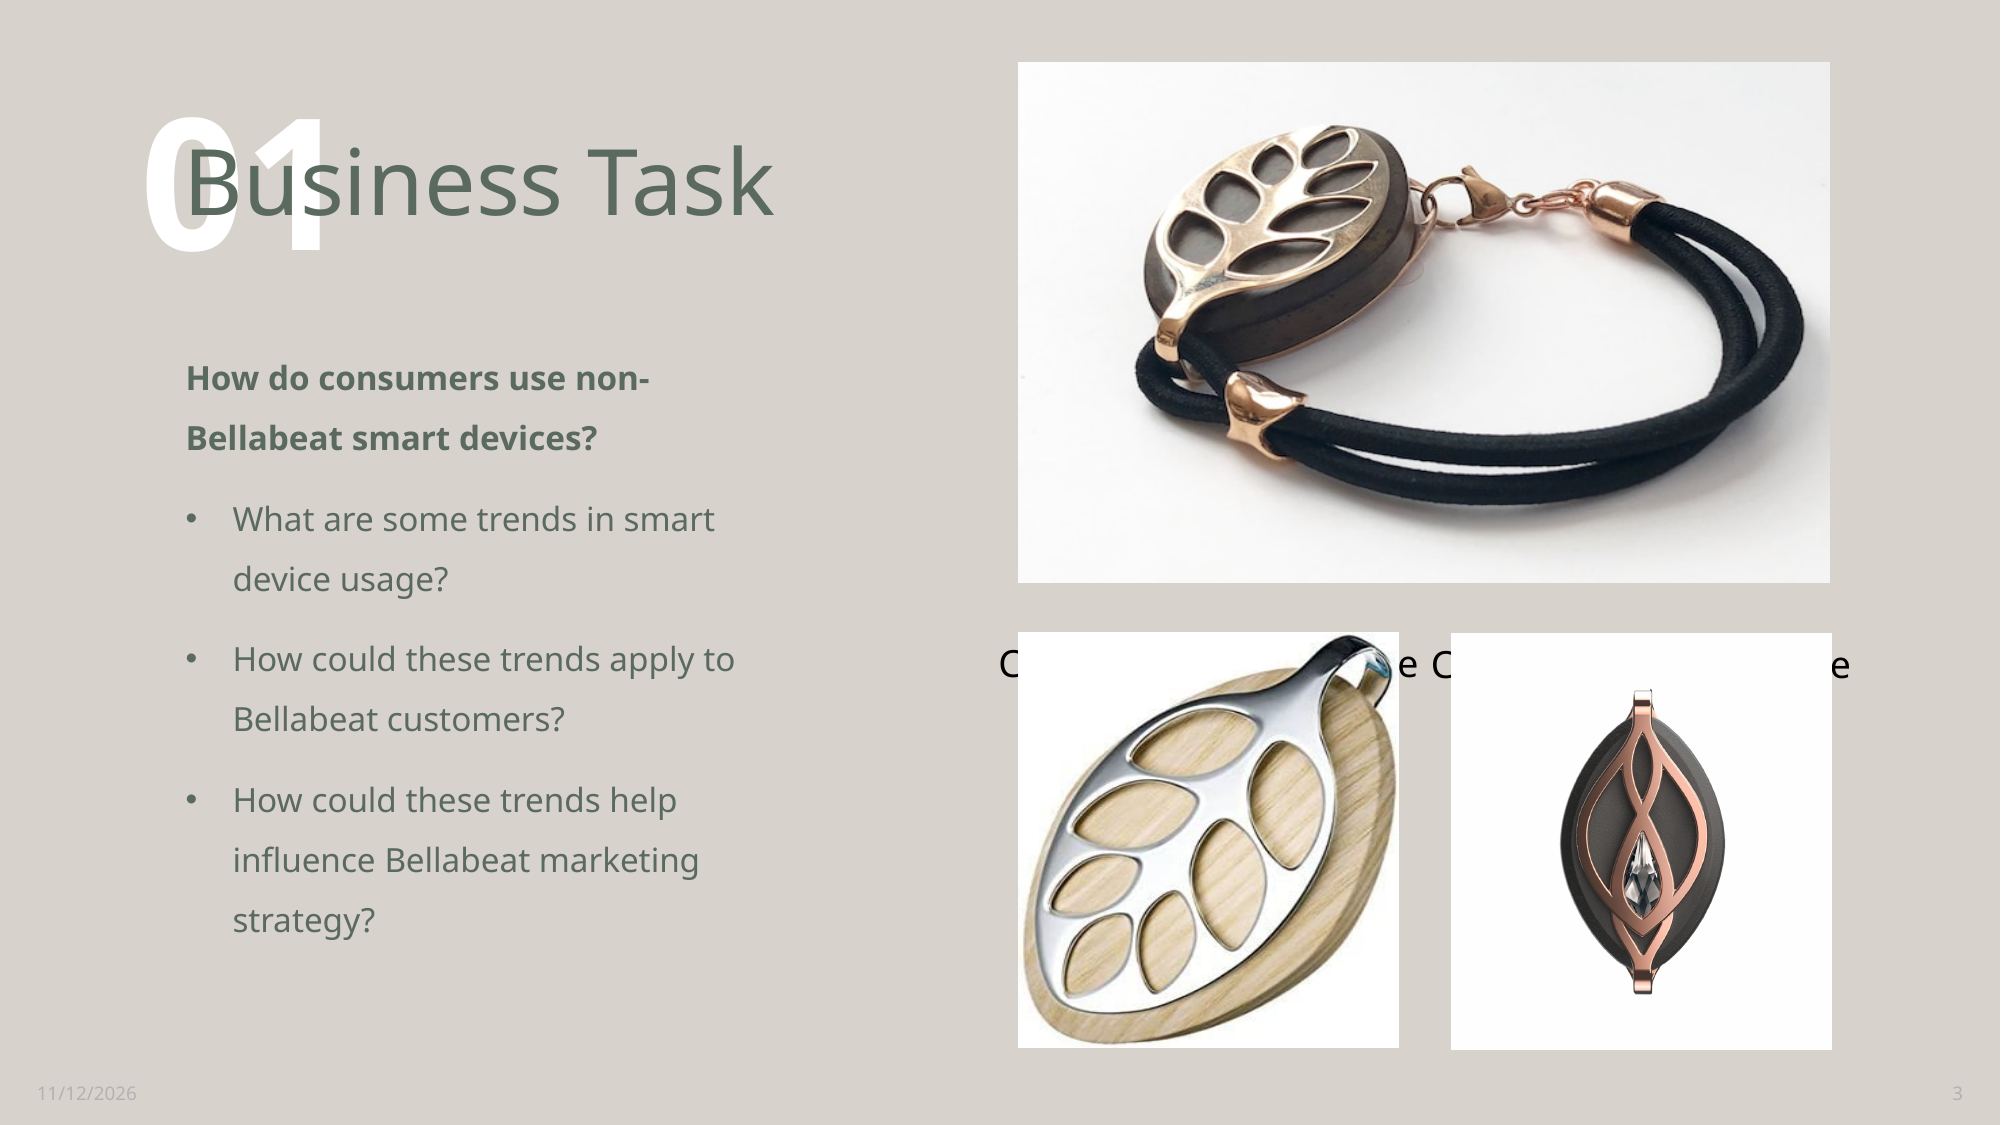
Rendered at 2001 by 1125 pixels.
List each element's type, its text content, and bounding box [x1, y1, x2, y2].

picture [1451, 633, 1832, 1050]
slide_number 3 [1528, 1064, 1979, 1124]
list How do consumers use non-Bellabeat smart devices? What are some trends in smart device usage? How could these trends apply to Bellabeat customers? How could these trends help influence Bellabeat marketing strategy? [170, 329, 815, 1050]
picture [1018, 632, 1399, 1049]
list 01 [124, 84, 610, 304]
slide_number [21, 1064, 472, 1124]
title Business Task [168, 76, 843, 297]
picture [1018, 62, 1830, 583]
